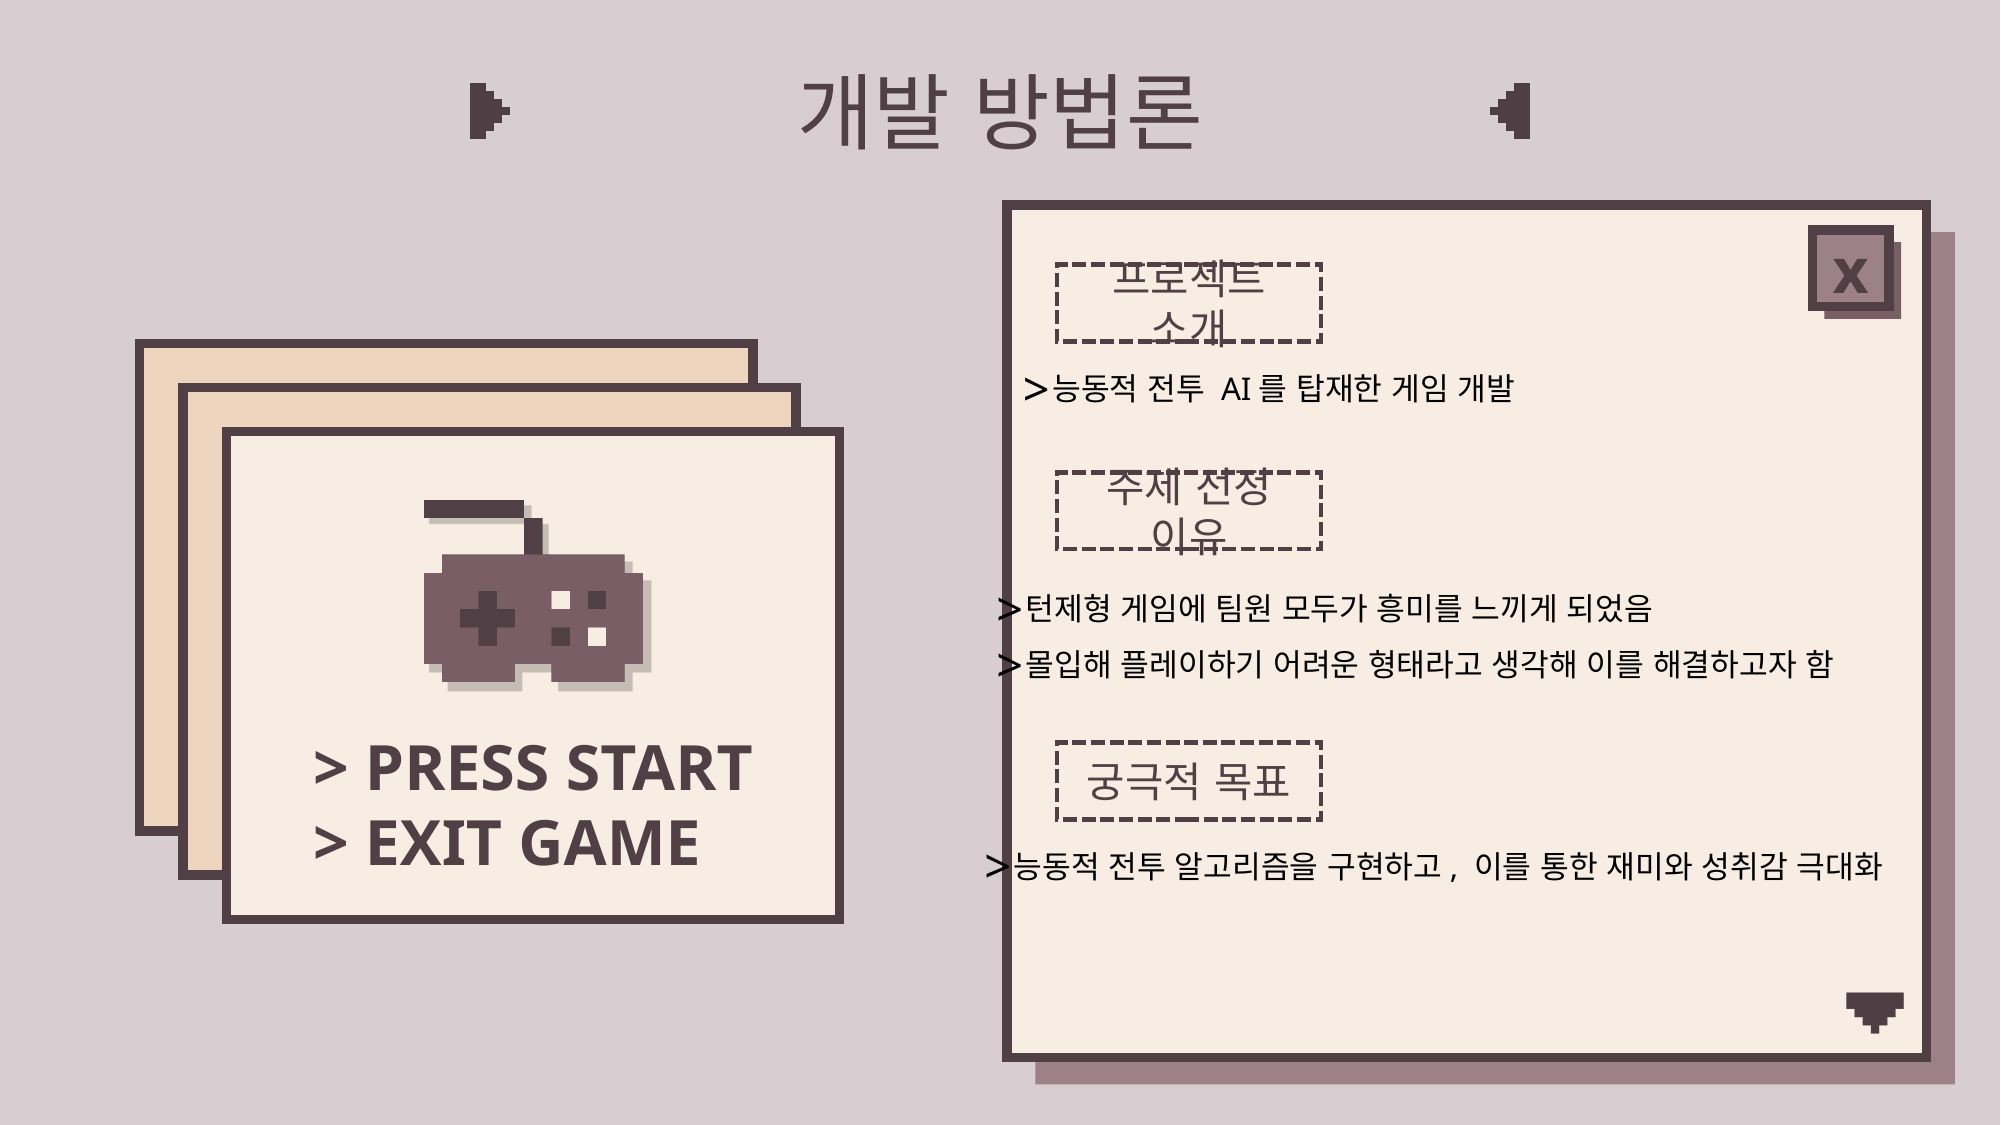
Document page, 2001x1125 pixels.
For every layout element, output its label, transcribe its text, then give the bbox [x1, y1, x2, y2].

picture [1466, 67, 1555, 155]
text_box [1034, 231, 1956, 1086]
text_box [1056, 471, 1774, 686]
picture [445, 67, 534, 155]
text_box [387, 463, 679, 888]
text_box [1006, 204, 1928, 1058]
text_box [139, 342, 841, 920]
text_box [1056, 742, 1811, 894]
text_box 개발 방법론 [782, 52, 1218, 168]
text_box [1056, 264, 1482, 416]
